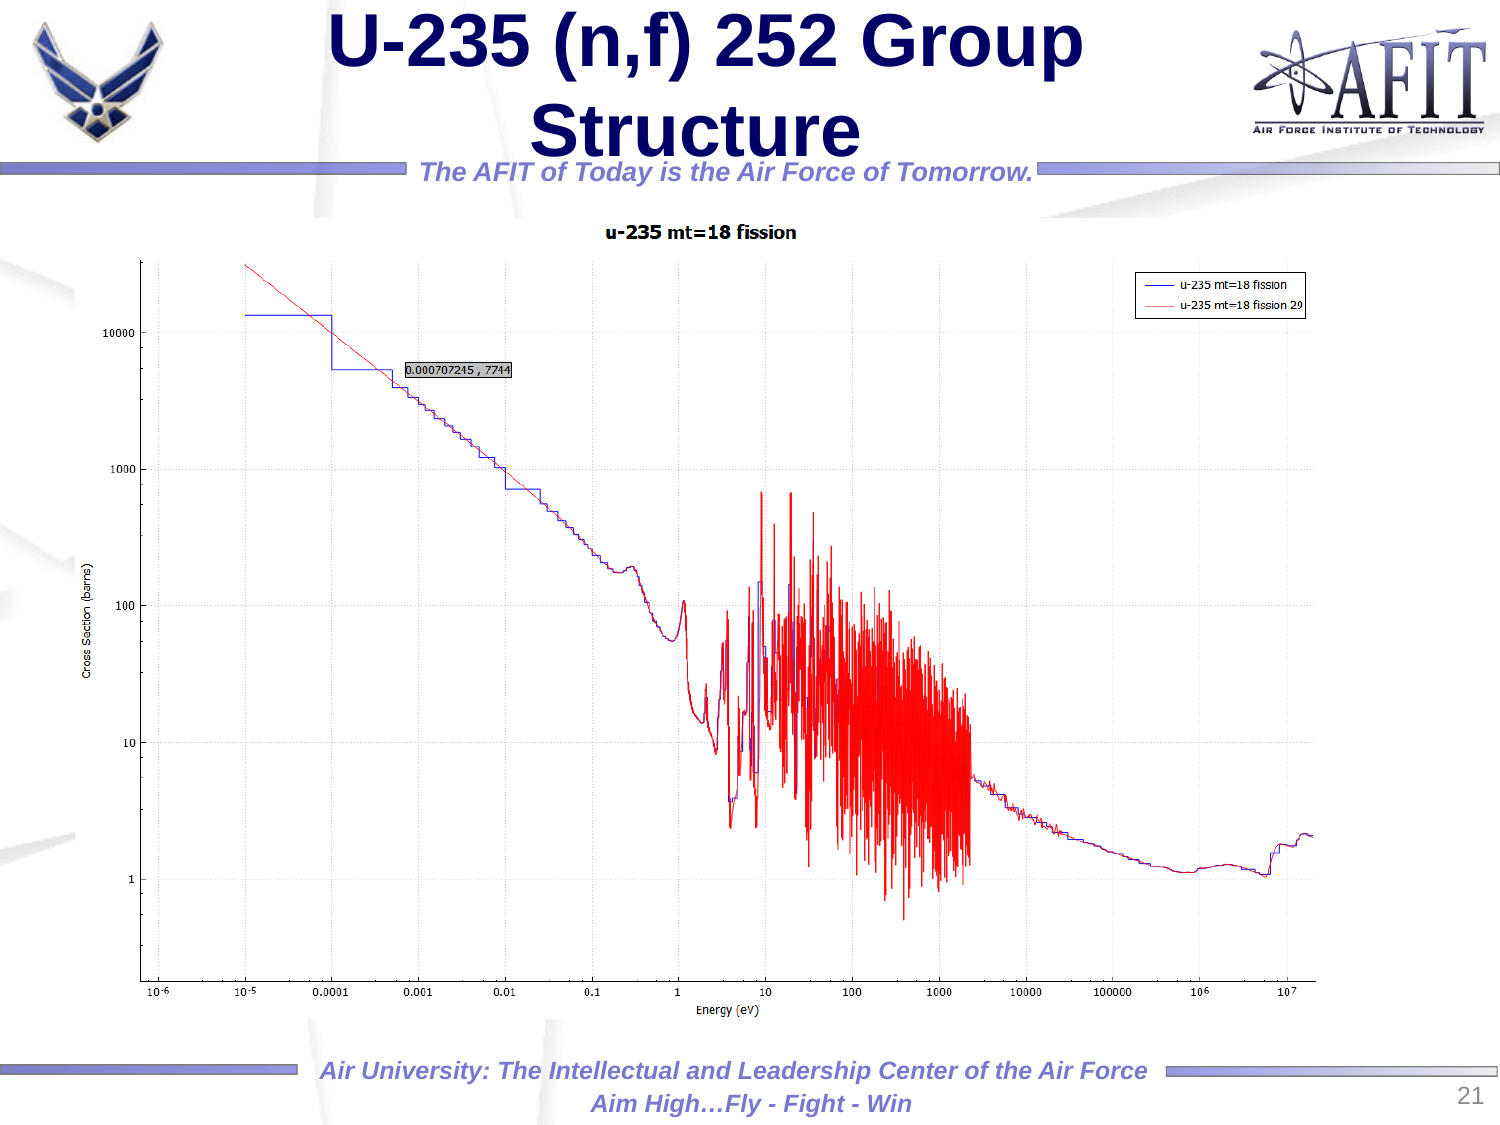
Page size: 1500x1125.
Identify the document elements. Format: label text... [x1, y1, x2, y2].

picture [32, 21, 162, 143]
slide_number 21 [1149, 1065, 1500, 1125]
title U-235 (n,f) 252 Group Structure [162, 0, 1251, 163]
picture [74, 218, 1326, 1019]
